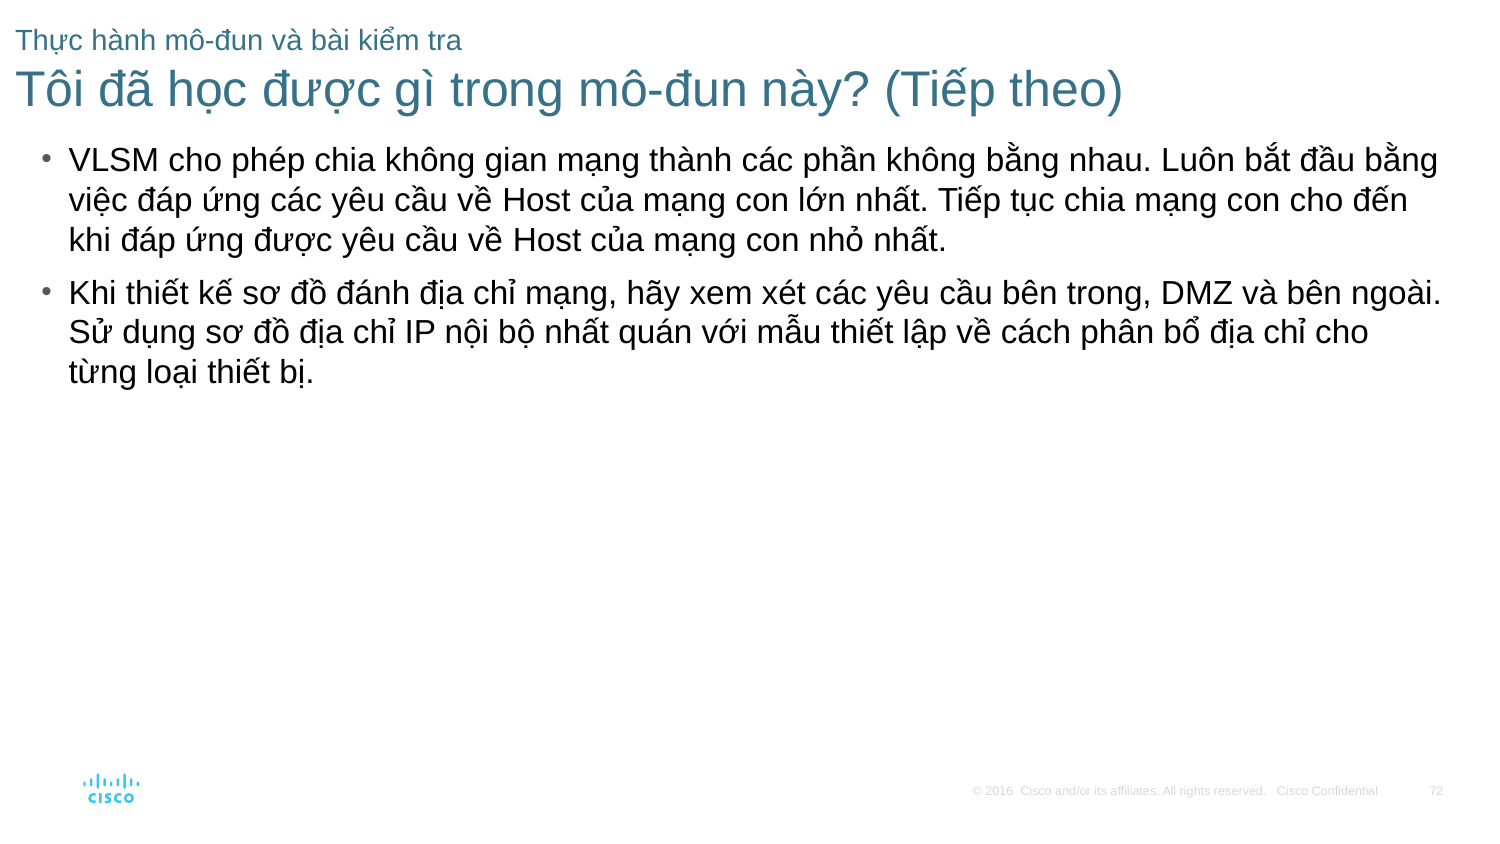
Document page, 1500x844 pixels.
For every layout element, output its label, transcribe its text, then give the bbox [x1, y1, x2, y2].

list VLSM cho phép chia không gian mạng thành các phần không bằng nhau. Luôn bắt đầu bằng việc đáp ứng các yêu cầu về Host của mạng con lớn nhất. Tiếp tục chia mạng con cho đến khi đáp ứng được yêu cầu về Host của mạng con nhỏ nhất. Khi thiết kế sơ đồ đánh địa chỉ mạng, hãy xem xét các yêu cầu bên trong, DMZ và bên ngoài. Sử dụng sơ đồ địa chỉ IP nội bộ nhất quán với mẫu thiết lập về cách phân bổ địa chỉ cho từng loại thiết bị. [23, 131, 1476, 813]
title Thực hành mô-đun và bài kiểm tra Tôi đã học được gì trong mô-đun này? (Tiếp theo) [0, 6, 1500, 131]
